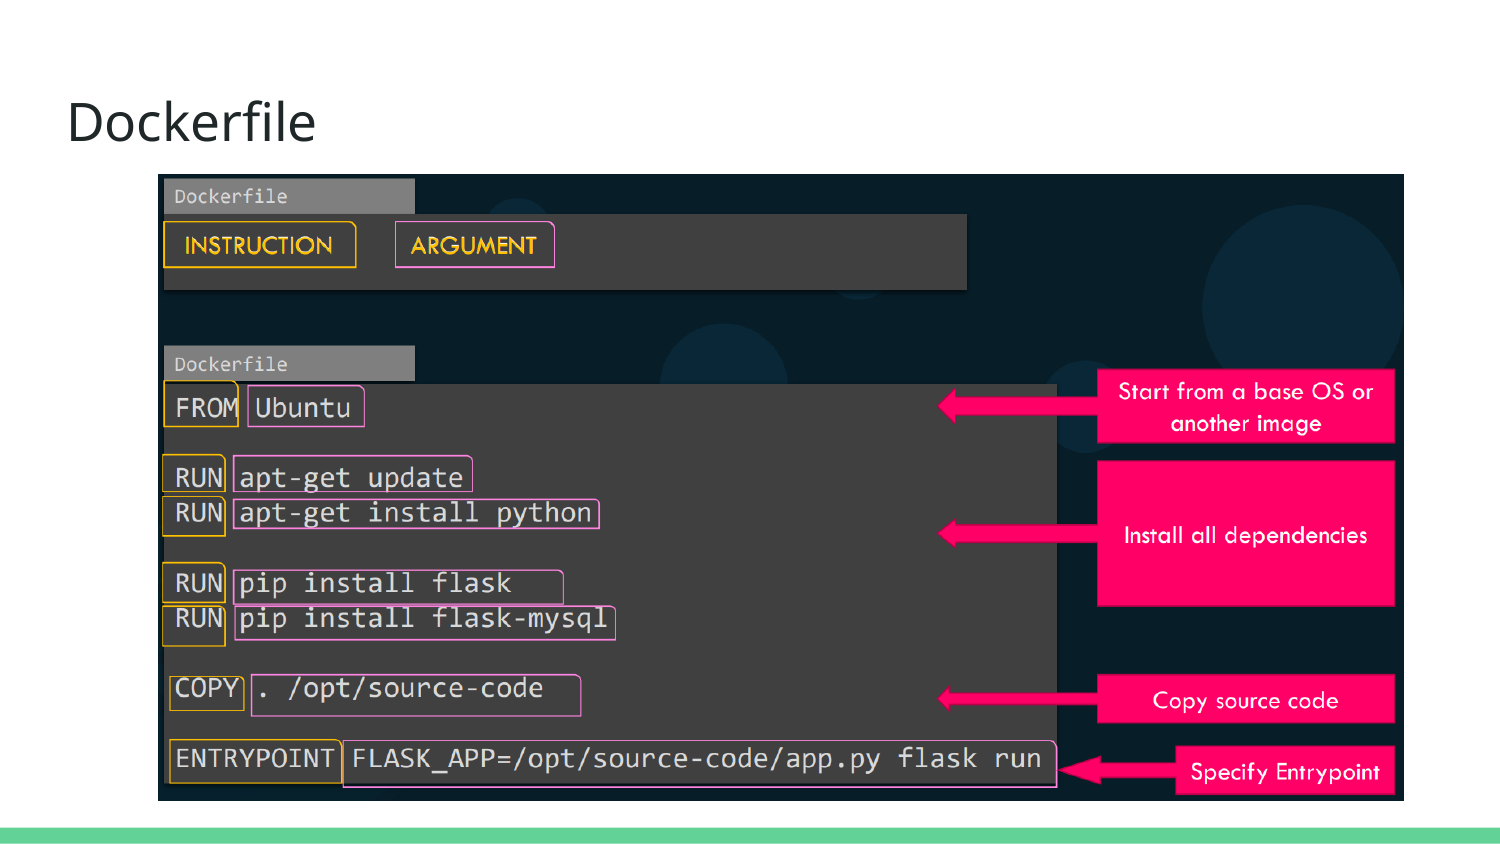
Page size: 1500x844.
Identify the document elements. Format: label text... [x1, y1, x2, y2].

picture [158, 173, 1404, 802]
title Dockerfile [51, 72, 1449, 167]
